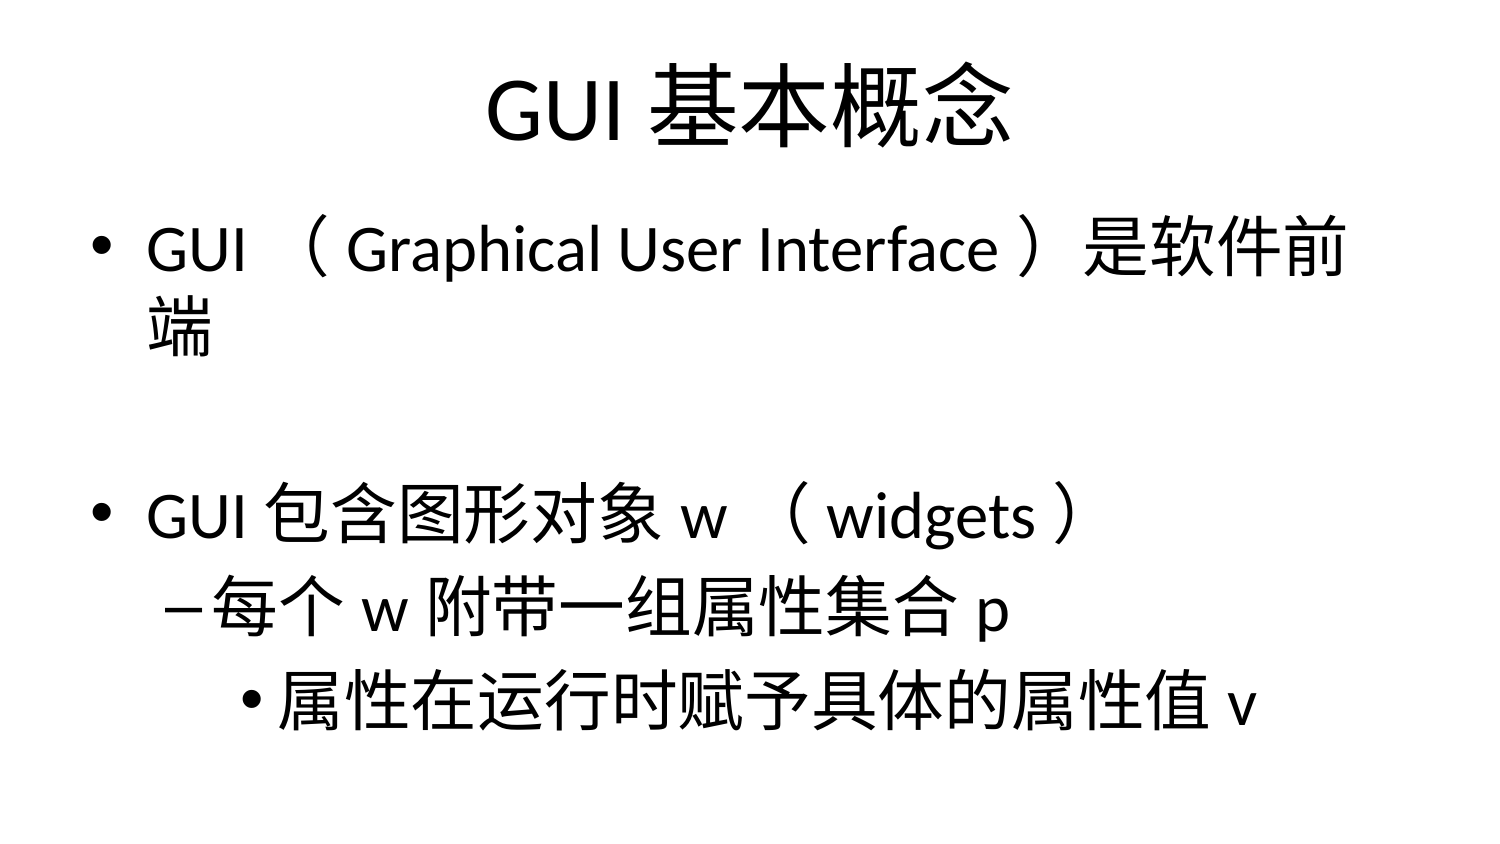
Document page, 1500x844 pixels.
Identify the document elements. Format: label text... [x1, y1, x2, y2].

list GUI（Graphical User Interface）是软件前端 GUI包含图形对象w（widgets） 每个w附带一组属性集合p 属性在运行时赋予具体的属性值v [75, 196, 1425, 754]
title GUI基本概念 [75, 33, 1425, 175]
